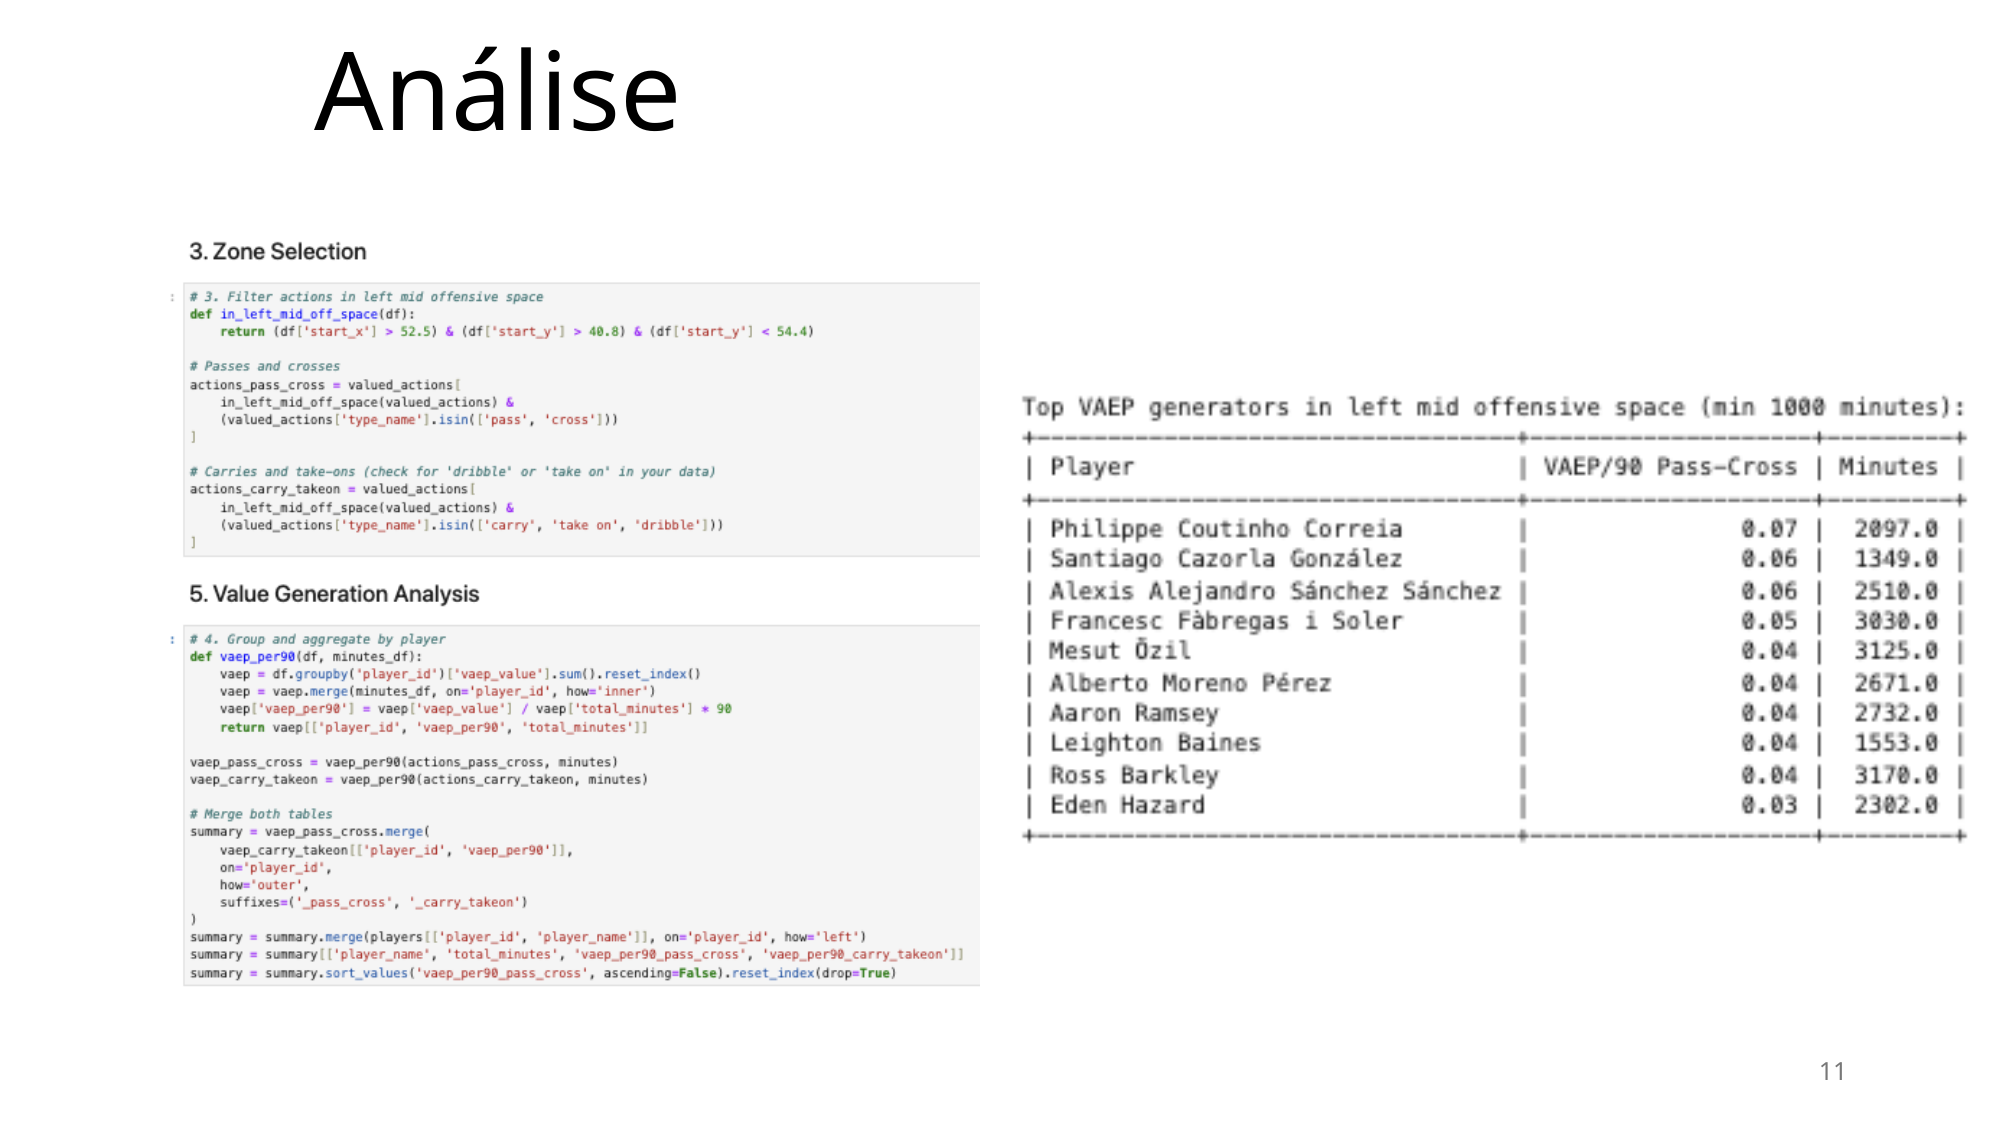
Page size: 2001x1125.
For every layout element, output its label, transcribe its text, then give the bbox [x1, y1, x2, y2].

slide_number 11 [1412, 1042, 1863, 1103]
title Análise [45, 28, 980, 162]
picture [168, 235, 980, 1008]
picture [999, 381, 2000, 853]
